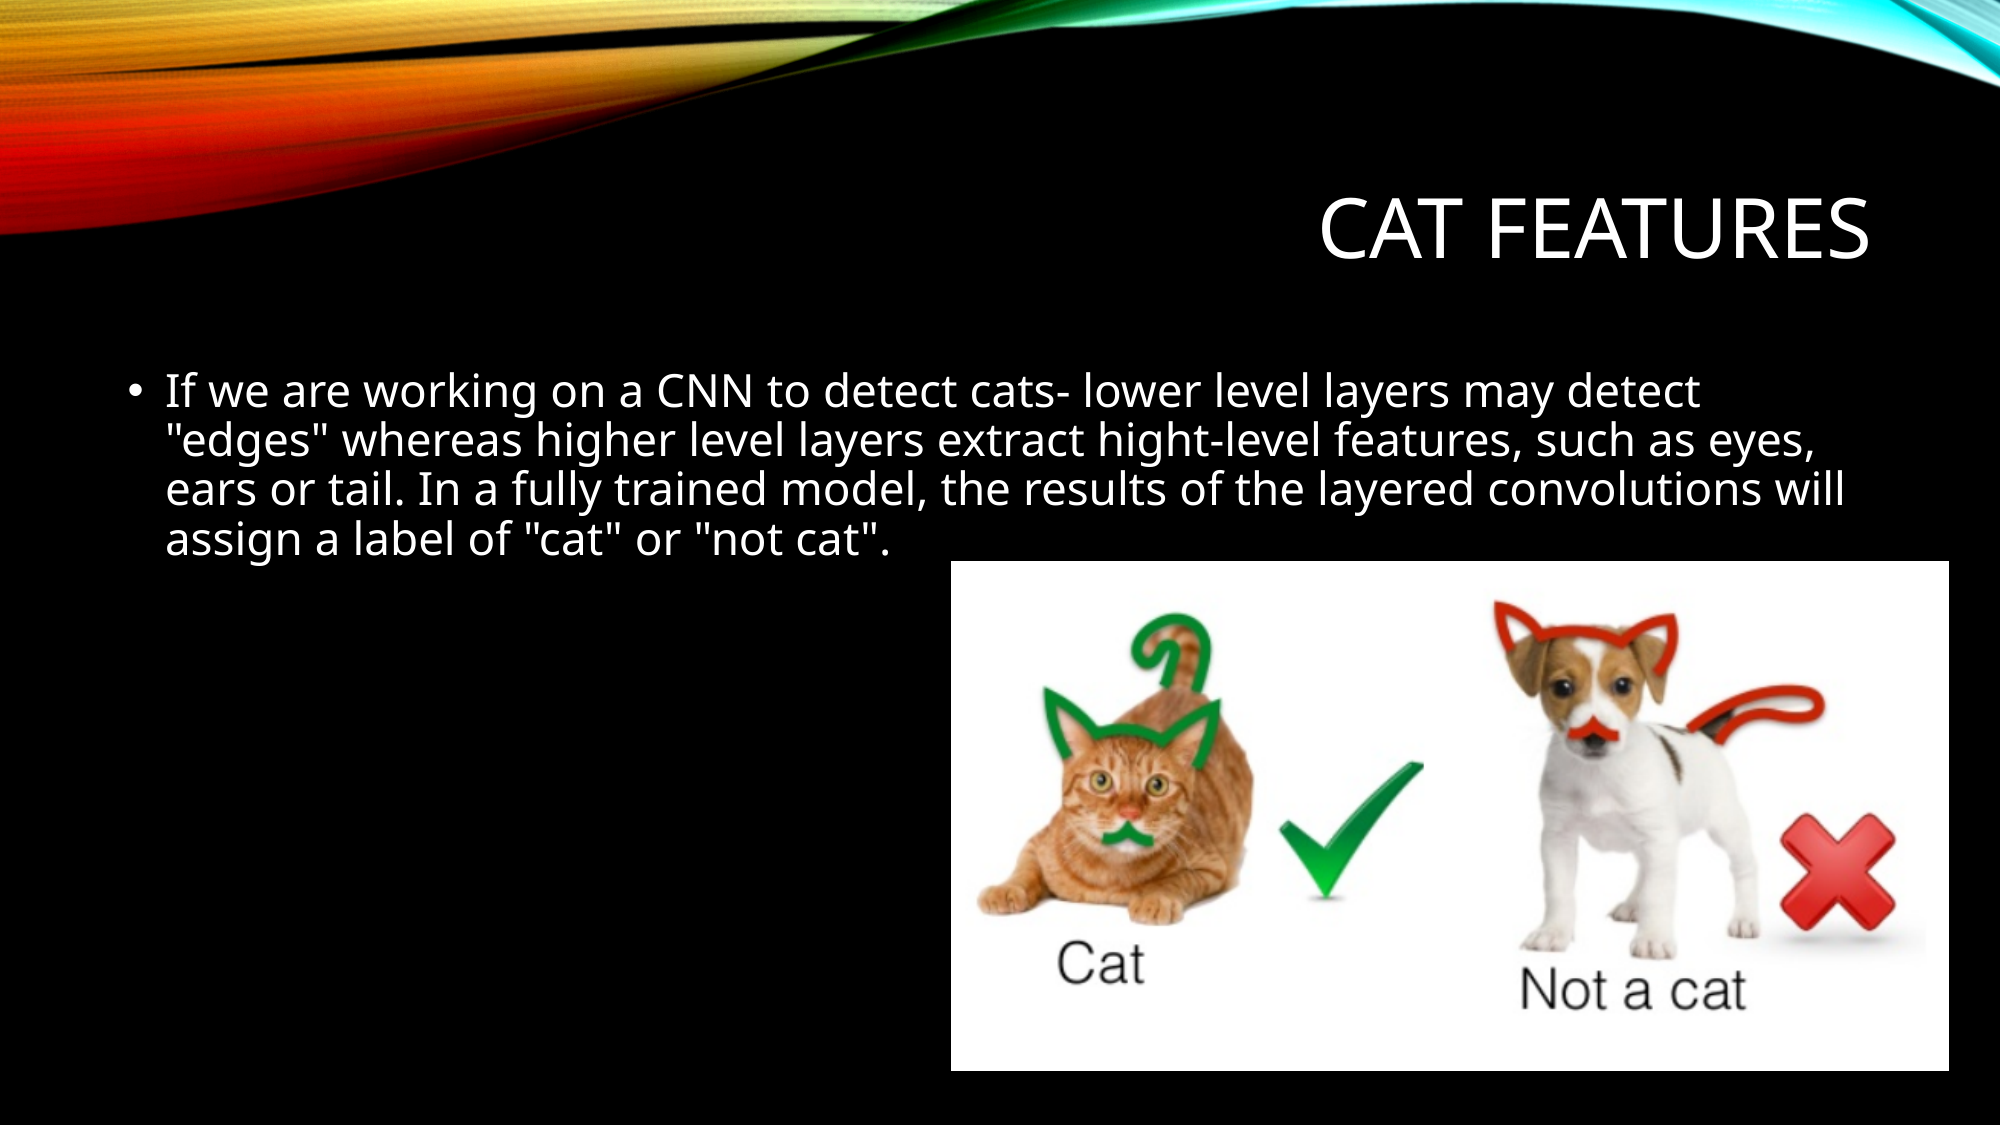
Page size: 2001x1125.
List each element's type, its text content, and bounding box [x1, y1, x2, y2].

title Cat features [474, 125, 1888, 338]
picture [0, 0, 2000, 237]
picture [951, 561, 1950, 1071]
list If we are working on a CNN to detect cats- lower level layers may detect "edges" whereas higher level layers extract hight-level features, such as eyes, ears or tail. In a fully trained model, the results of the layered convolutions will assign a label of "cat" or "not cat". [112, 360, 1888, 1021]
